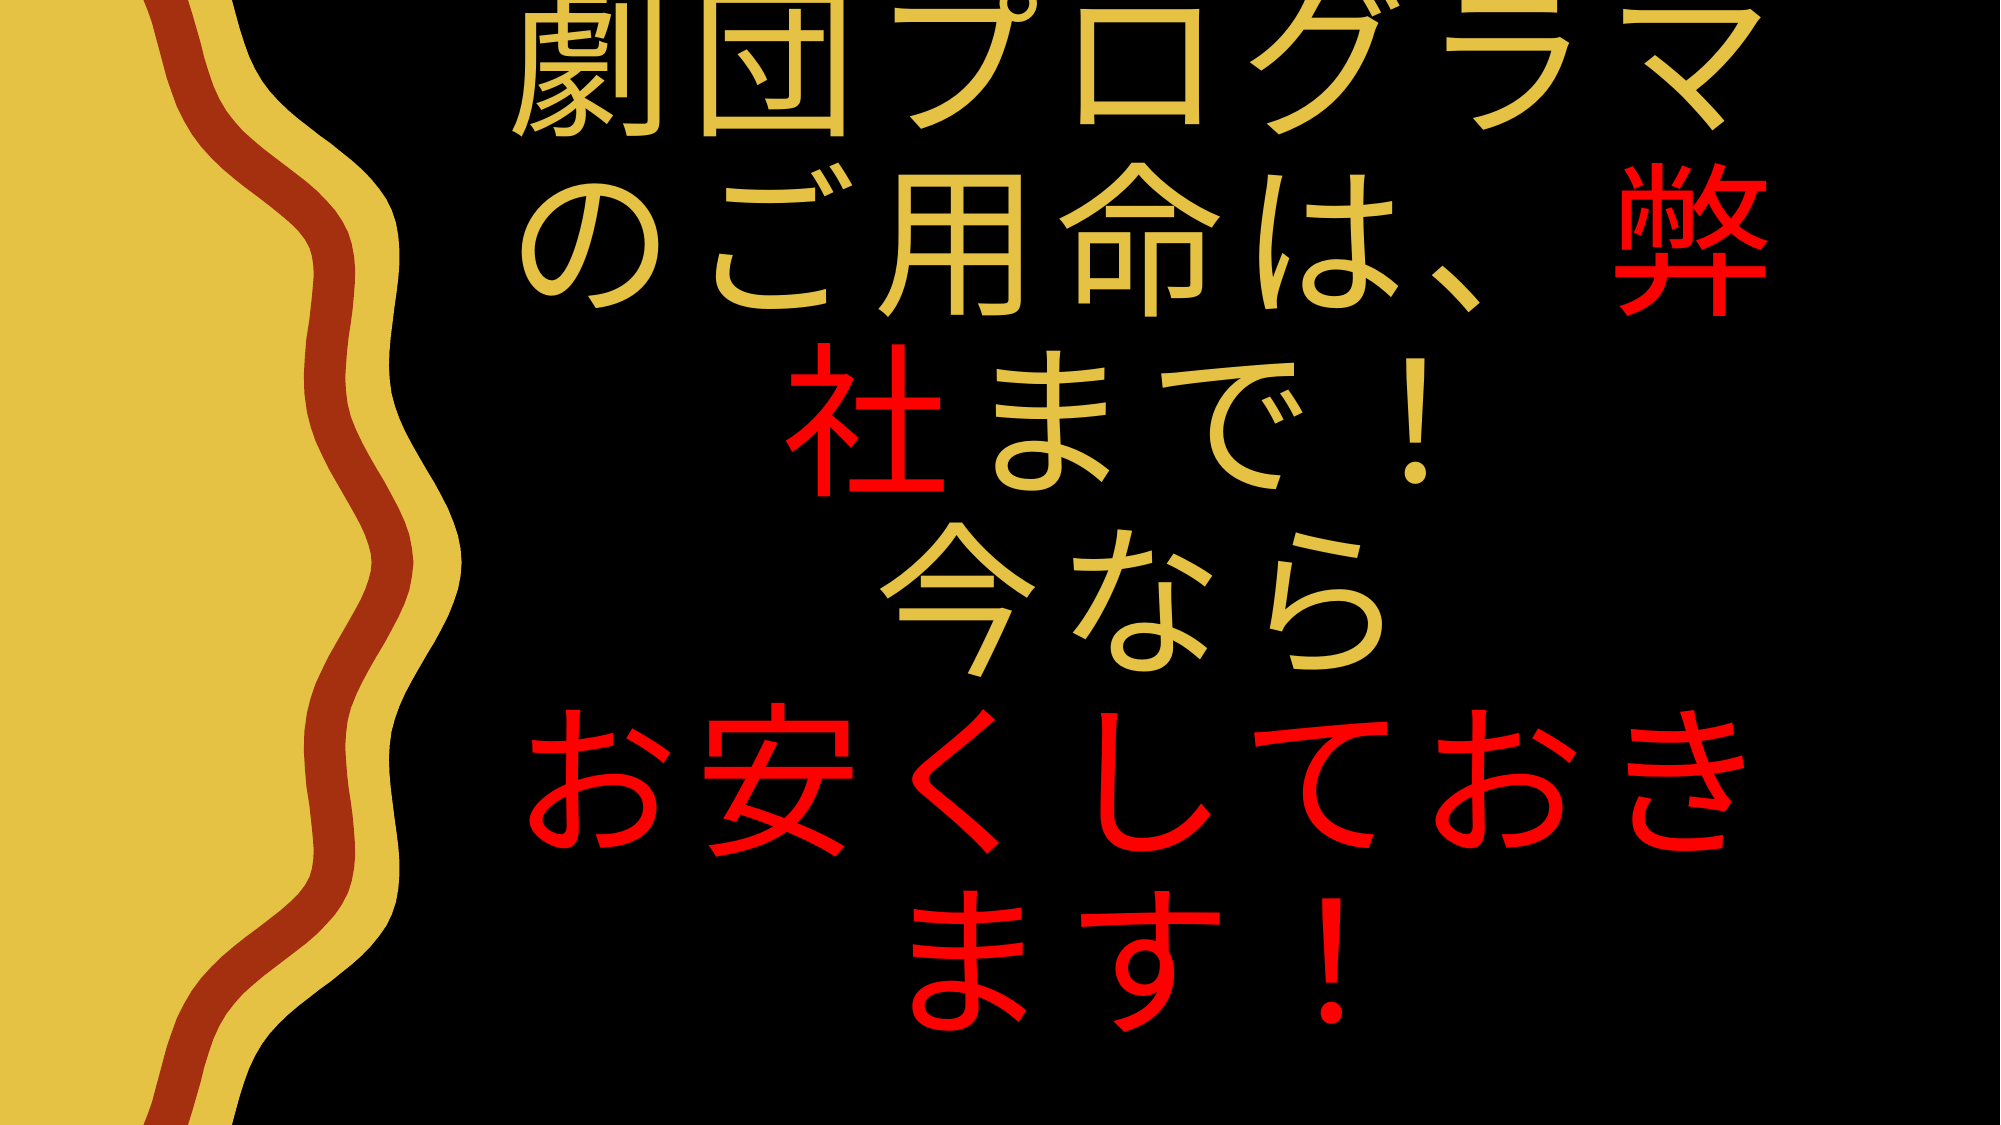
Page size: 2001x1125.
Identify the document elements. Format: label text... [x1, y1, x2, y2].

title 劇団プログラマのご用命は、弊社まで！ 今なら お安くしておきます！ [425, 55, 1874, 984]
